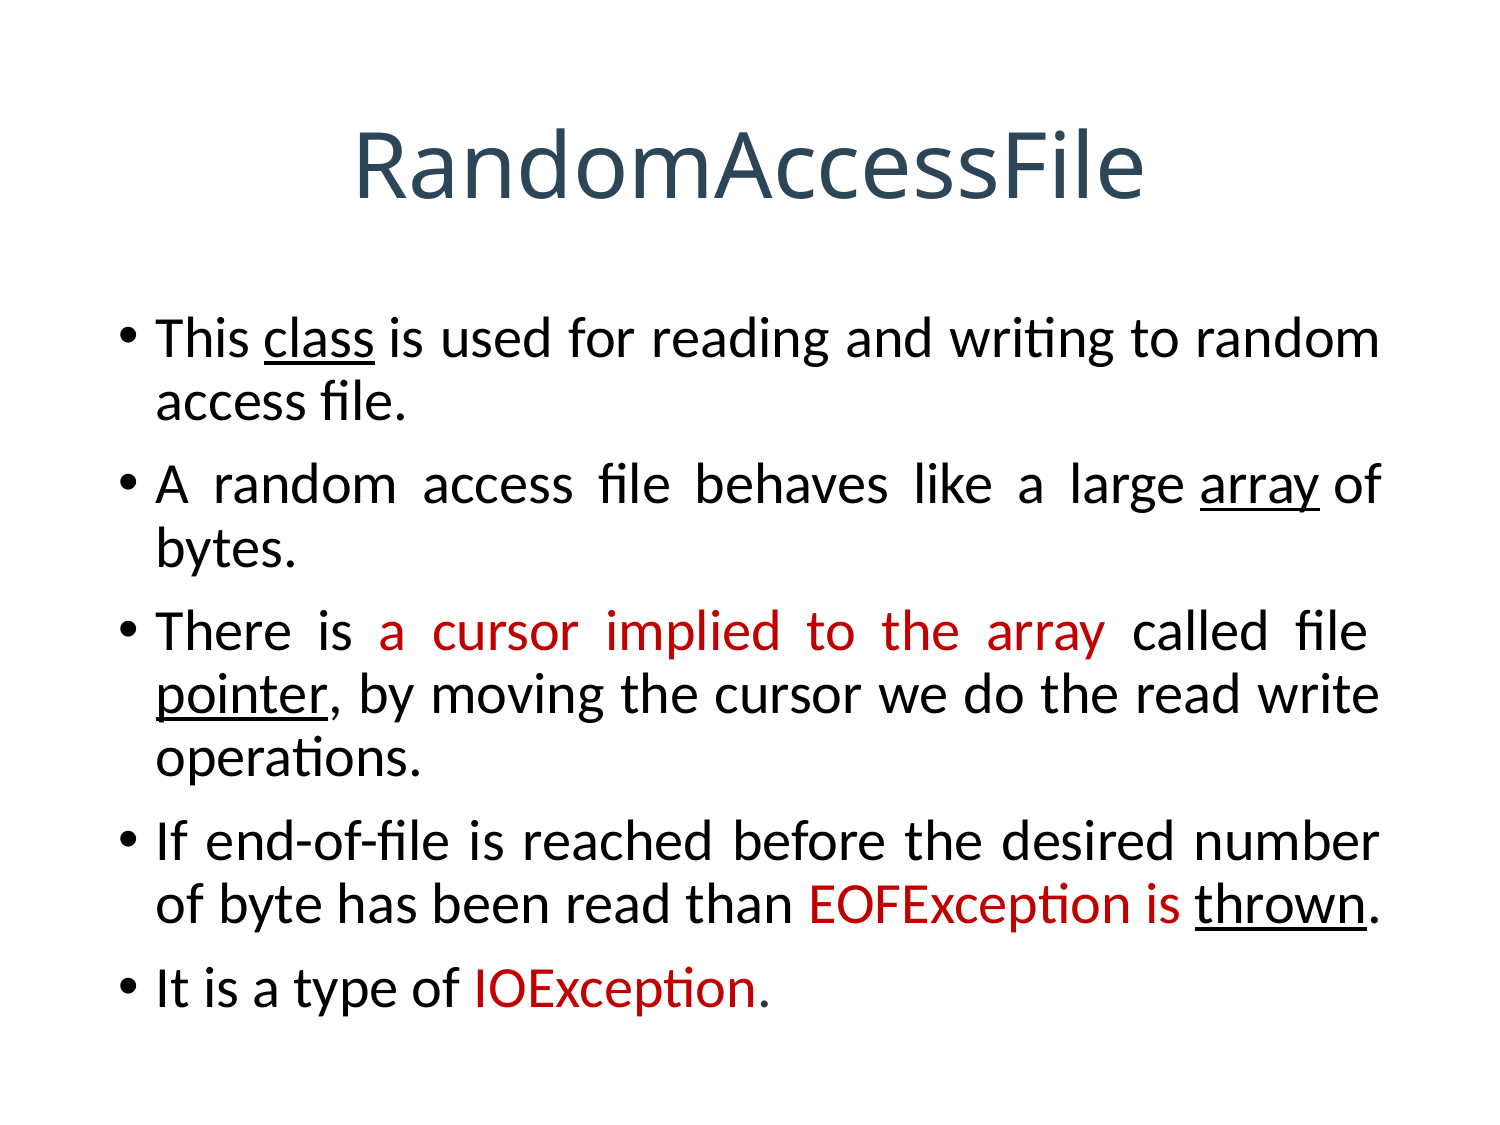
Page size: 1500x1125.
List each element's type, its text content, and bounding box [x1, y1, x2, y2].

list This class is used for reading and writing to random access file. A random access file behaves like a large array of bytes. There is a cursor implied to the array called file pointer, by moving the cursor we do the read write operations. If end-of-file is reached before the desired number of byte has been read than EOFException is thrown. It is a type of IOException. [103, 299, 1397, 1014]
title RandomAccessFile [103, 59, 1397, 278]
